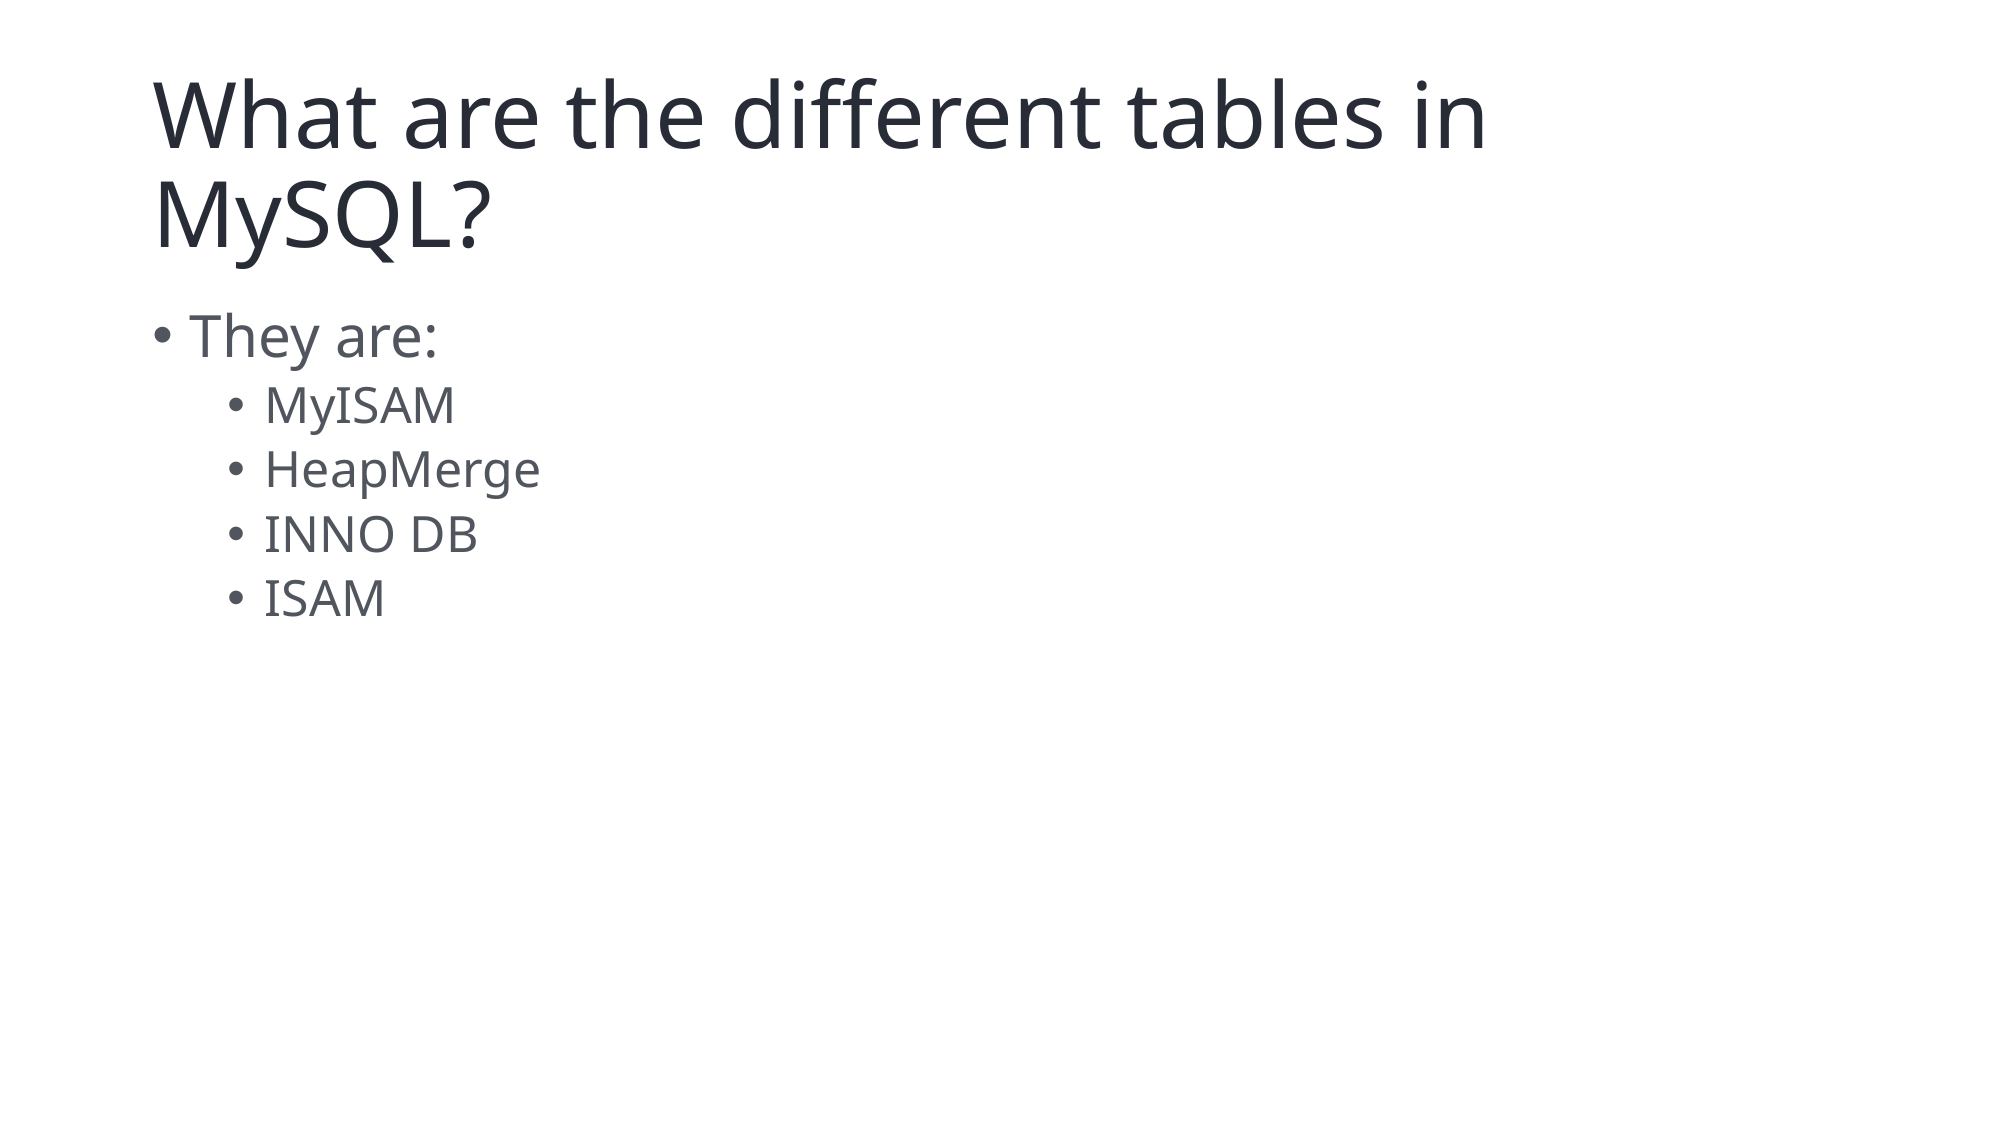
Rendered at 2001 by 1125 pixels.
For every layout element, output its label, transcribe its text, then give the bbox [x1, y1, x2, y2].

title What are the different tables in MySQL? [137, 59, 1863, 278]
list They are: MyISAM HeapMerge INNO DB ISAM [137, 299, 1863, 1014]
